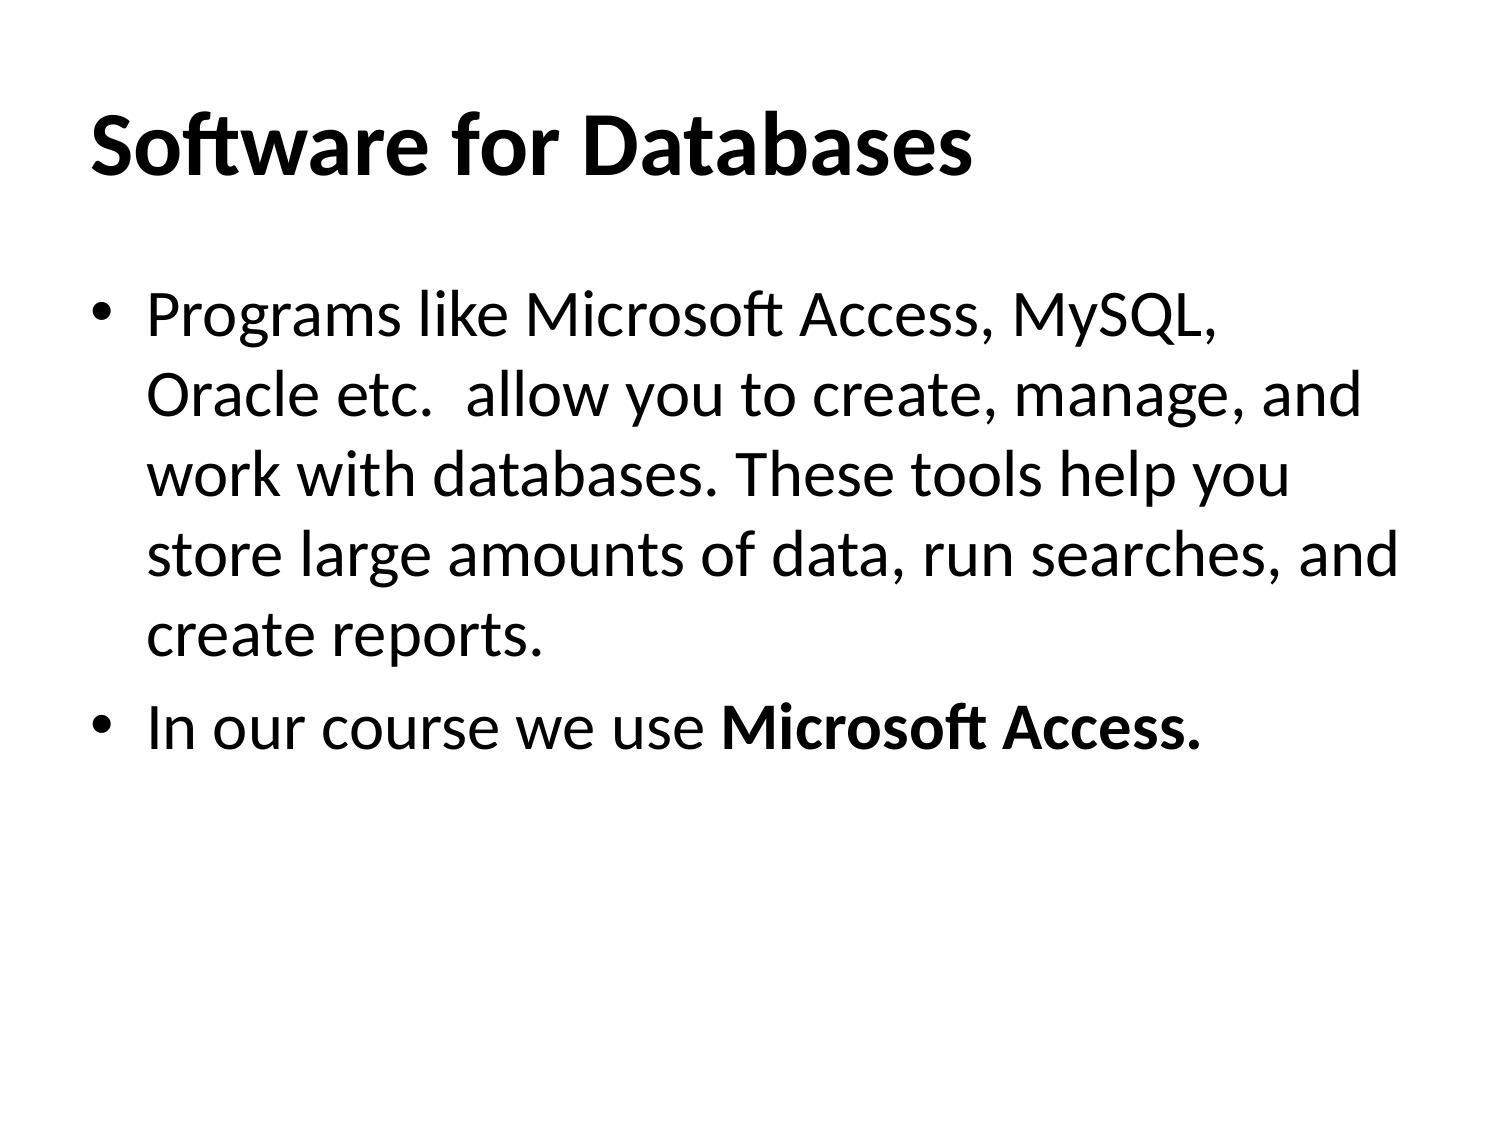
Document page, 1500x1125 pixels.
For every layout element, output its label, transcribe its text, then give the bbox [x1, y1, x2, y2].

list Programs like Microsoft Access, MySQL, Oracle etc. allow you to create, manage, and work with databases. These tools help you store large amounts of data, run searches, and create reports. In our course we use Microsoft Access. [75, 262, 1425, 1005]
title Software for Databases [75, 45, 1425, 233]
